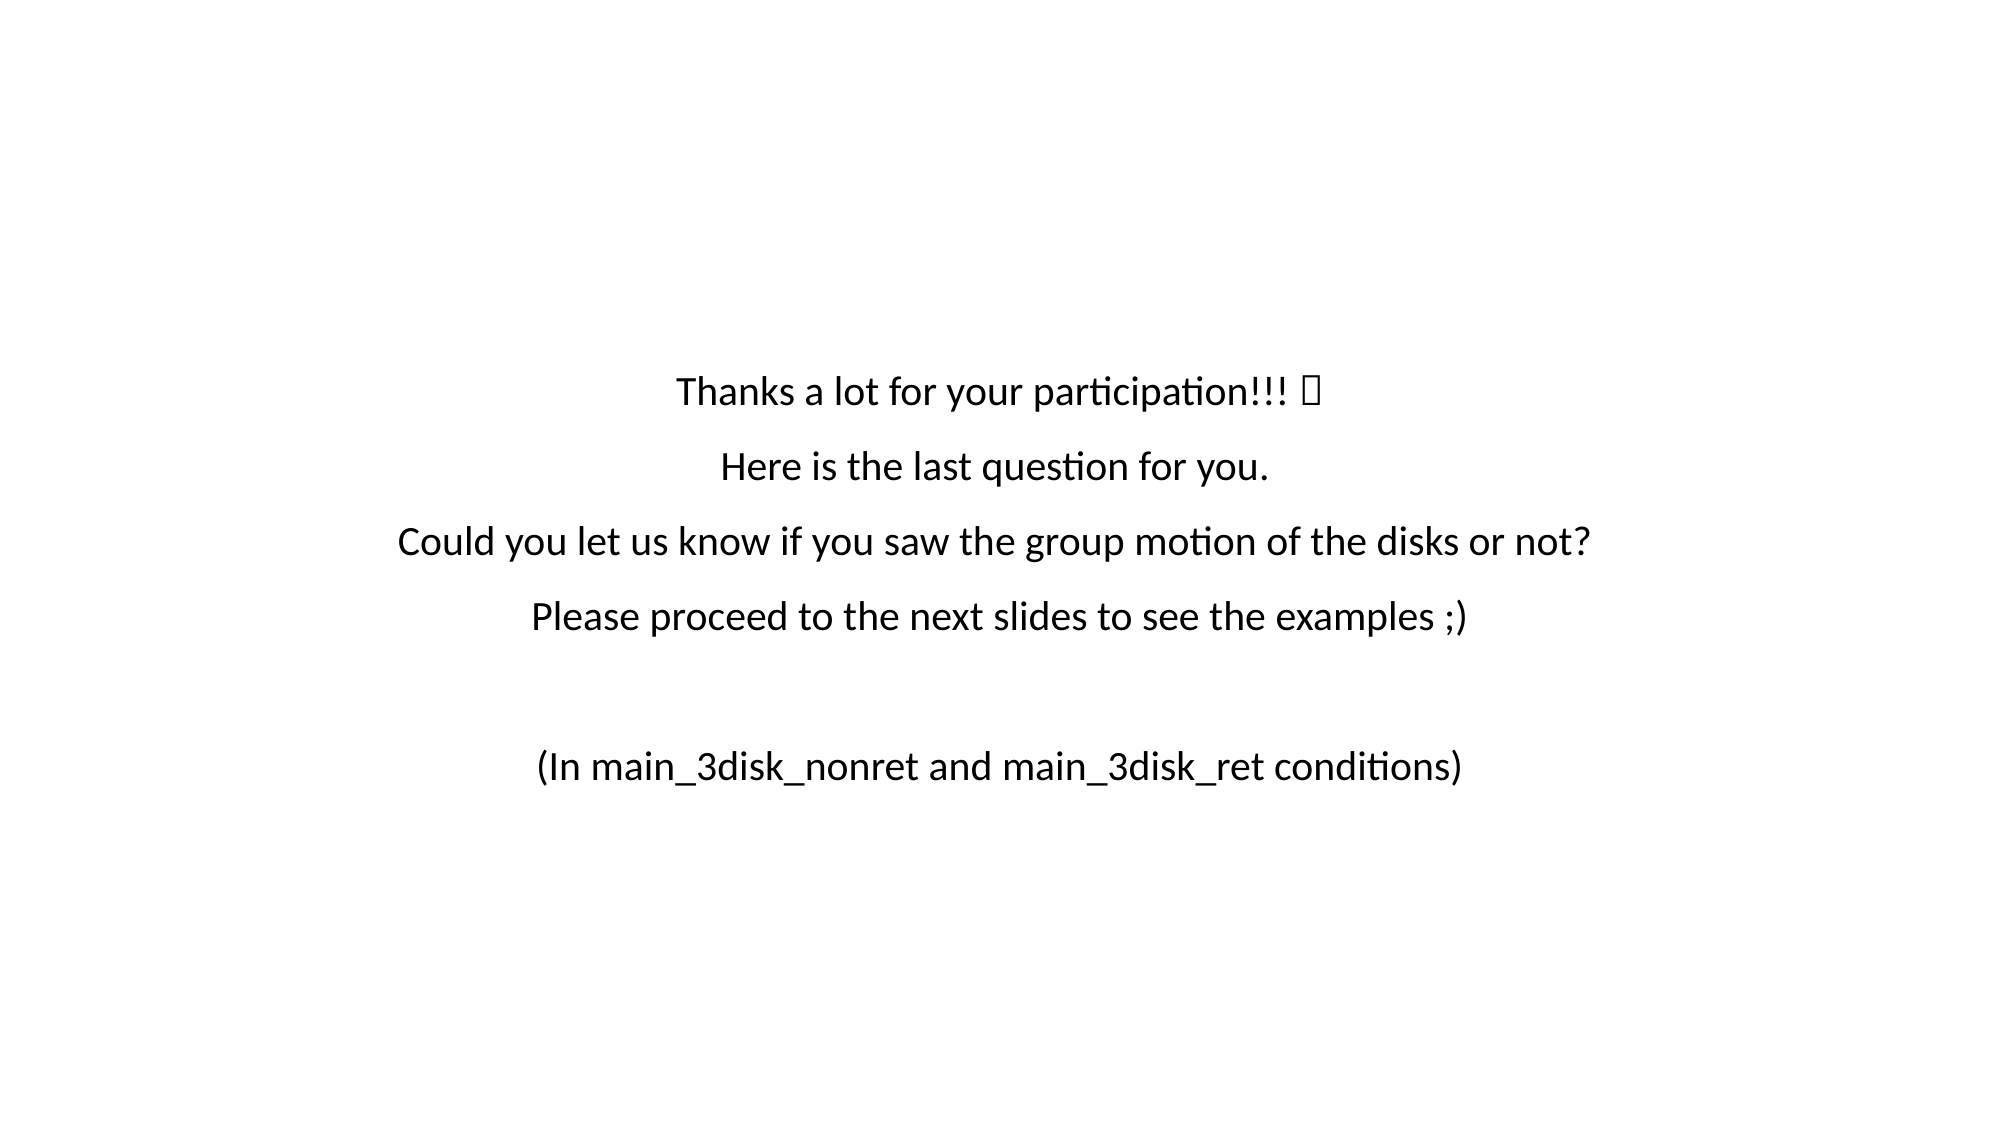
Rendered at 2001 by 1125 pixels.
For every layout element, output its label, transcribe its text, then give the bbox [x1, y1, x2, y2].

text_box Thanks a lot for your participation!!!  Here is the last question for you. Could you let us know if you saw the group motion of the disks or not? Please proceed to the next slides to see the examples ;) (In main_3disk_nonret and main_3disk_ret conditions) [382, 331, 1617, 797]
